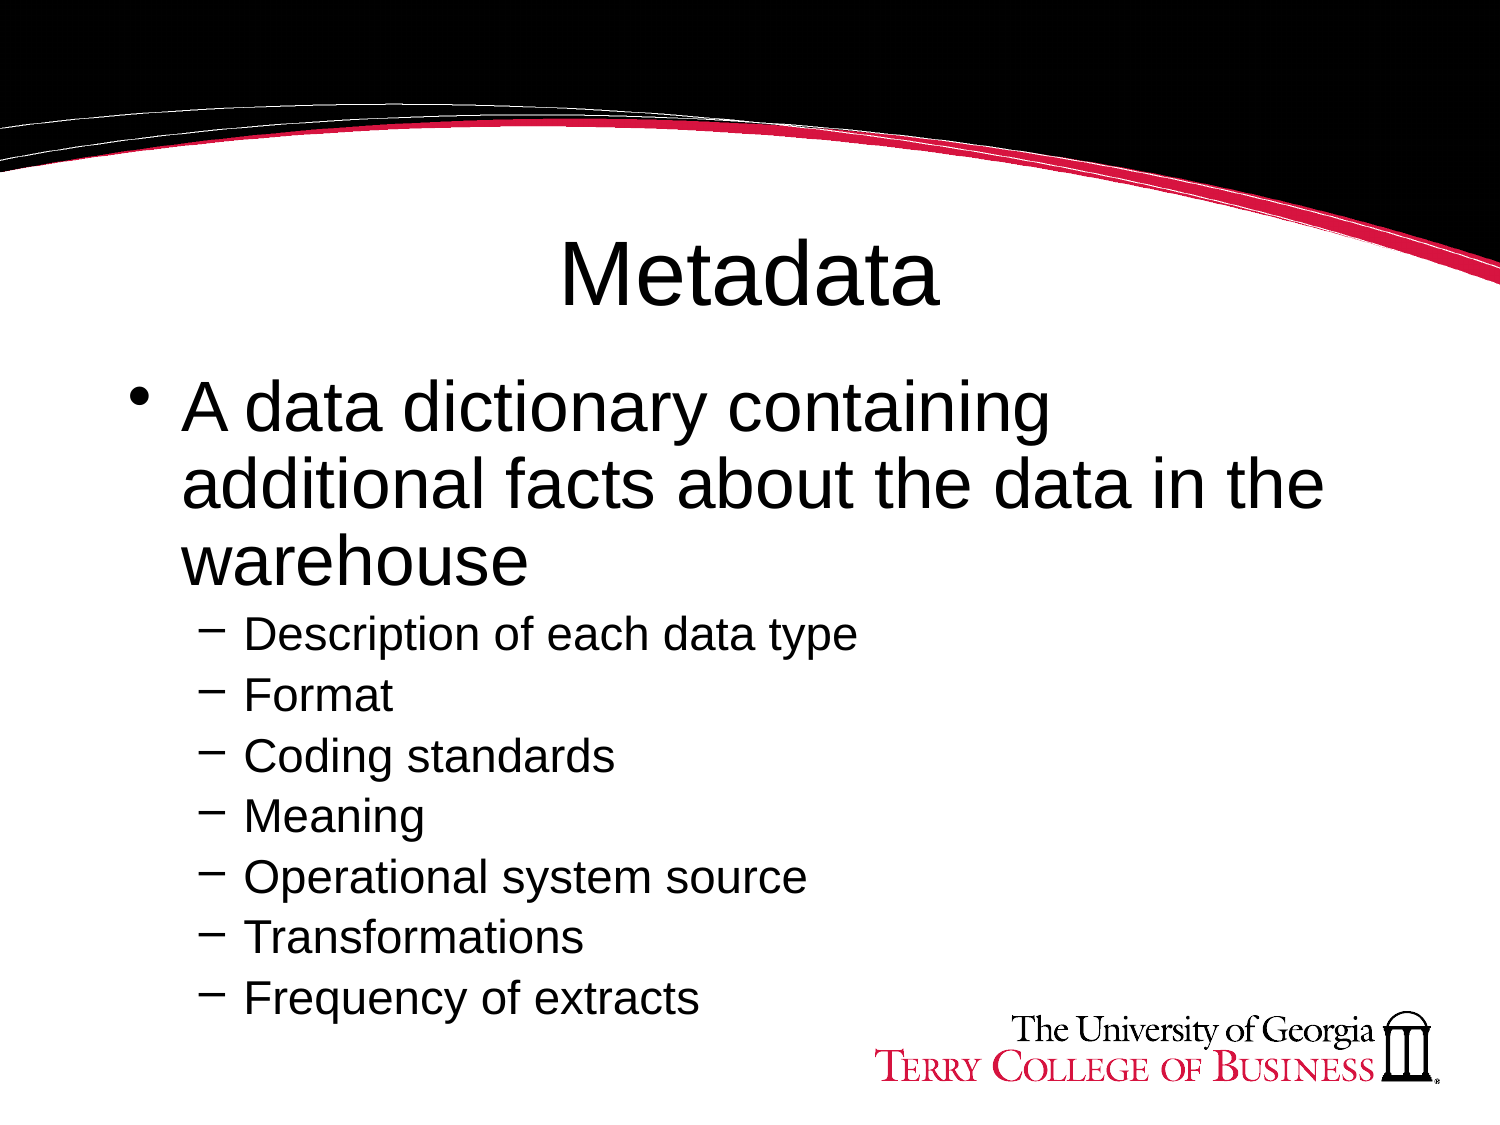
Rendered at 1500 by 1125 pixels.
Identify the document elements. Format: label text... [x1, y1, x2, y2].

title Metadata [75, 174, 1425, 363]
picture [0, 0, 1500, 286]
list A data dictionary containing additional facts about the data in the warehouse Description of each data type Format Coding standards Meaning Operational system source Transformations Frequency of extracts [112, 362, 1388, 1038]
picture [875, 1011, 1440, 1084]
